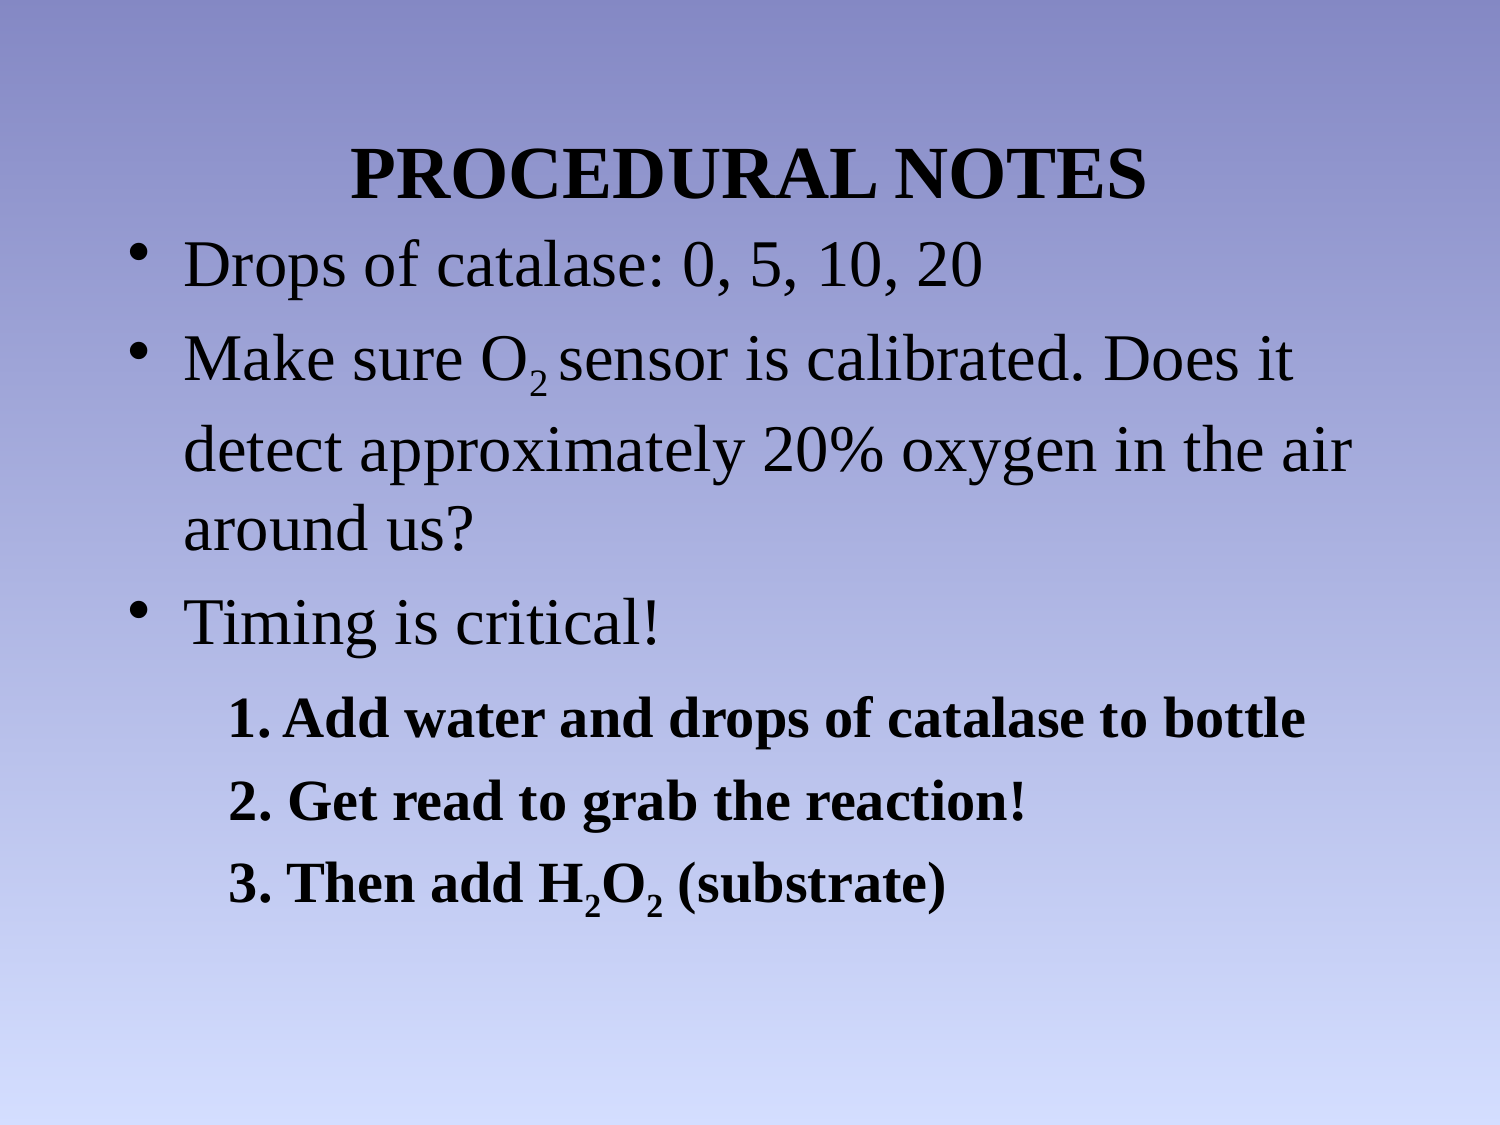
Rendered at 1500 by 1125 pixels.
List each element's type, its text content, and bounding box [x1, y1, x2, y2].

list Drops of catalase: 0, 5, 10, 20 Make sure O2 sensor is calibrated. Does it detect approximately 20% oxygen in the air around us? Timing is critical! 1. Add water and drops of catalase to bottle 2. Get read to grab the reaction! 3. Then add H2O2 (substrate) [112, 212, 1388, 1000]
title PROCEDURAL NOTES [112, 99, 1388, 212]
